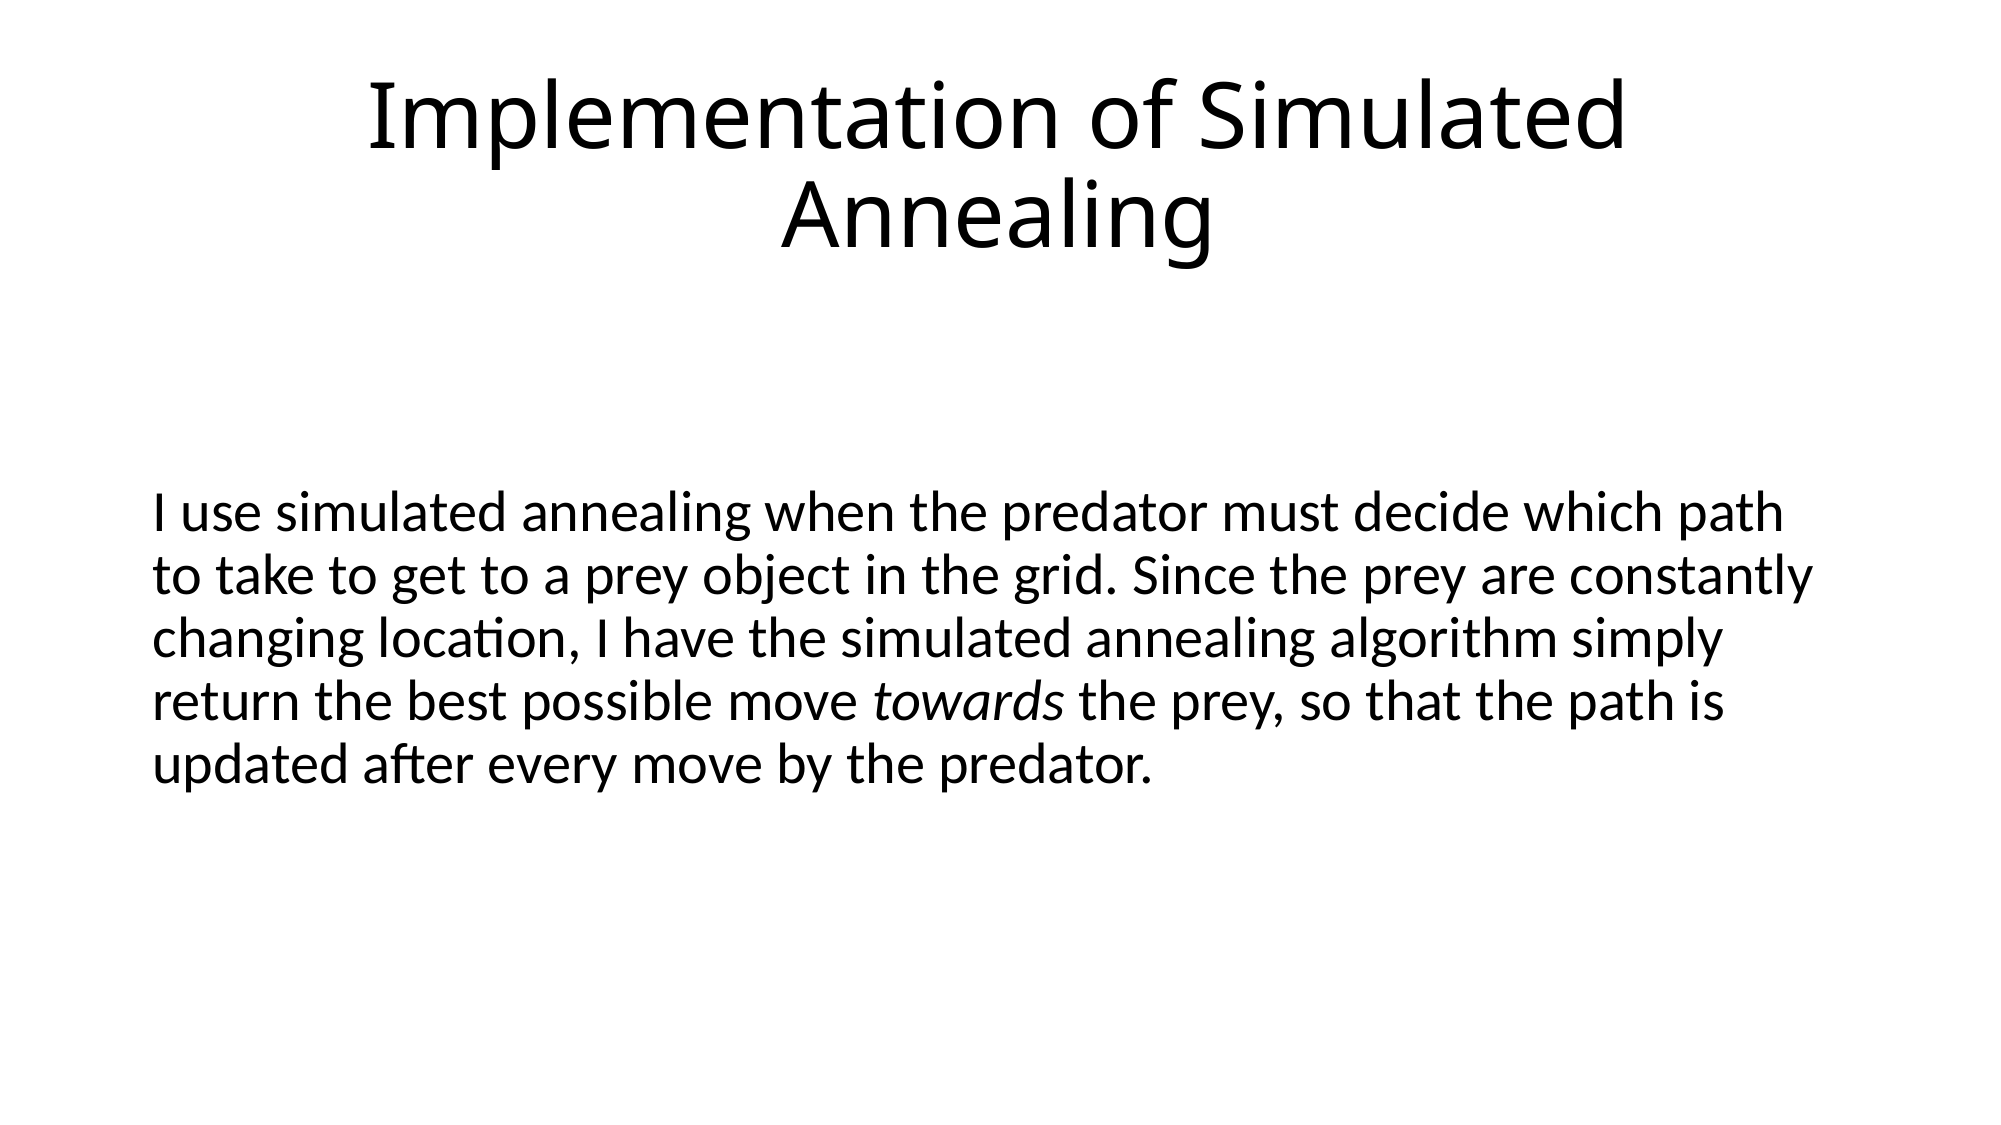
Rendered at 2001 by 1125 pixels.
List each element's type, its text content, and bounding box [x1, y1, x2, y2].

list I use simulated annealing when the predator must decide which path to take to get to a prey object in the grid. Since the prey are constantly changing location, I have the simulated annealing algorithm simply return the best possible move towards the prey, so that the path is updated after every move by the predator. [137, 299, 1863, 1014]
title Implementation of Simulated Annealing [137, 59, 1863, 278]
